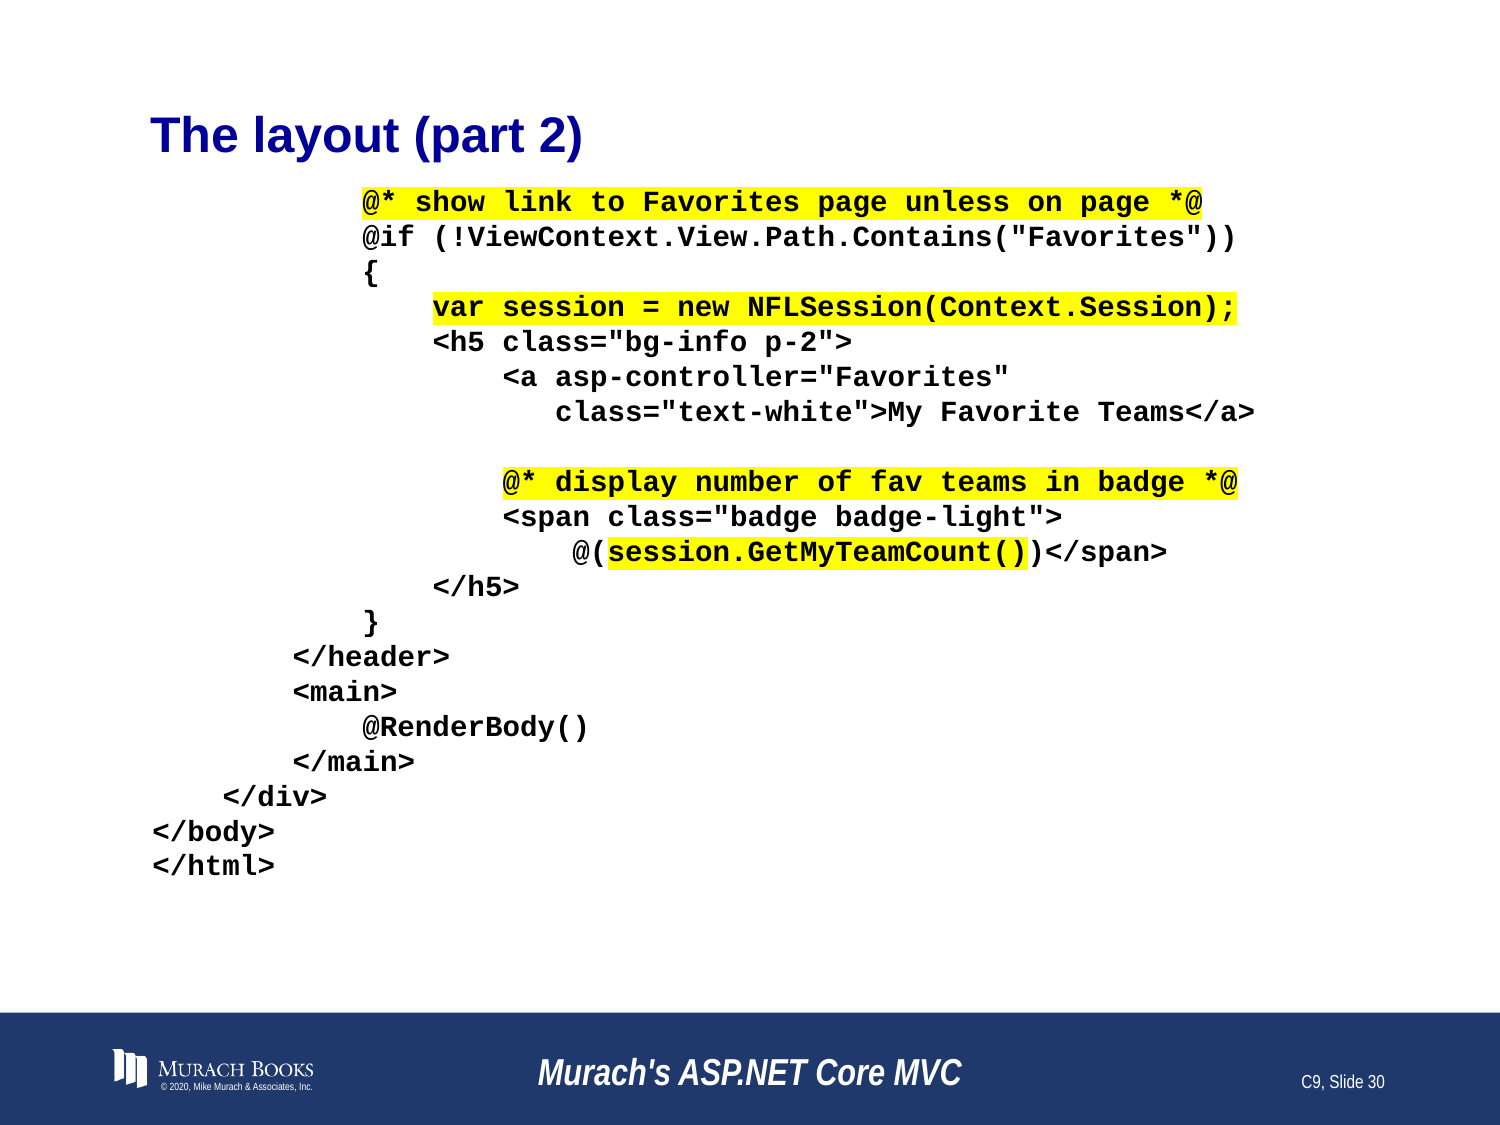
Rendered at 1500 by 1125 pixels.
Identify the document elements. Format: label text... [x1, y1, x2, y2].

title The layout (part 2) [150, 102, 1350, 164]
list @* show link to Favorites page unless on page *@ @if (!ViewContext.View.Path.Contains("Favorites")) { var session = new NFLSession(Context.Session); <h5 class="bg-info p-2"> <a asp-controller="Favorites" class="text-white">My Favorite Teams</a> @* display number of fav teams in badge *@ <span class="badge badge-light"> @(session.GetMyTeamCount())</span> </h5> } </header> <main> @RenderBody() </main> </div> </body> </html> [137, 174, 1350, 975]
footer © 2020, Mike Murach & Associates, Inc. [12, 1025, 463, 1100]
slide_number Murach's ASP.NET Core MVC [463, 1025, 1050, 1100]
slide_number C9, Slide 30 [1087, 1025, 1400, 1100]
